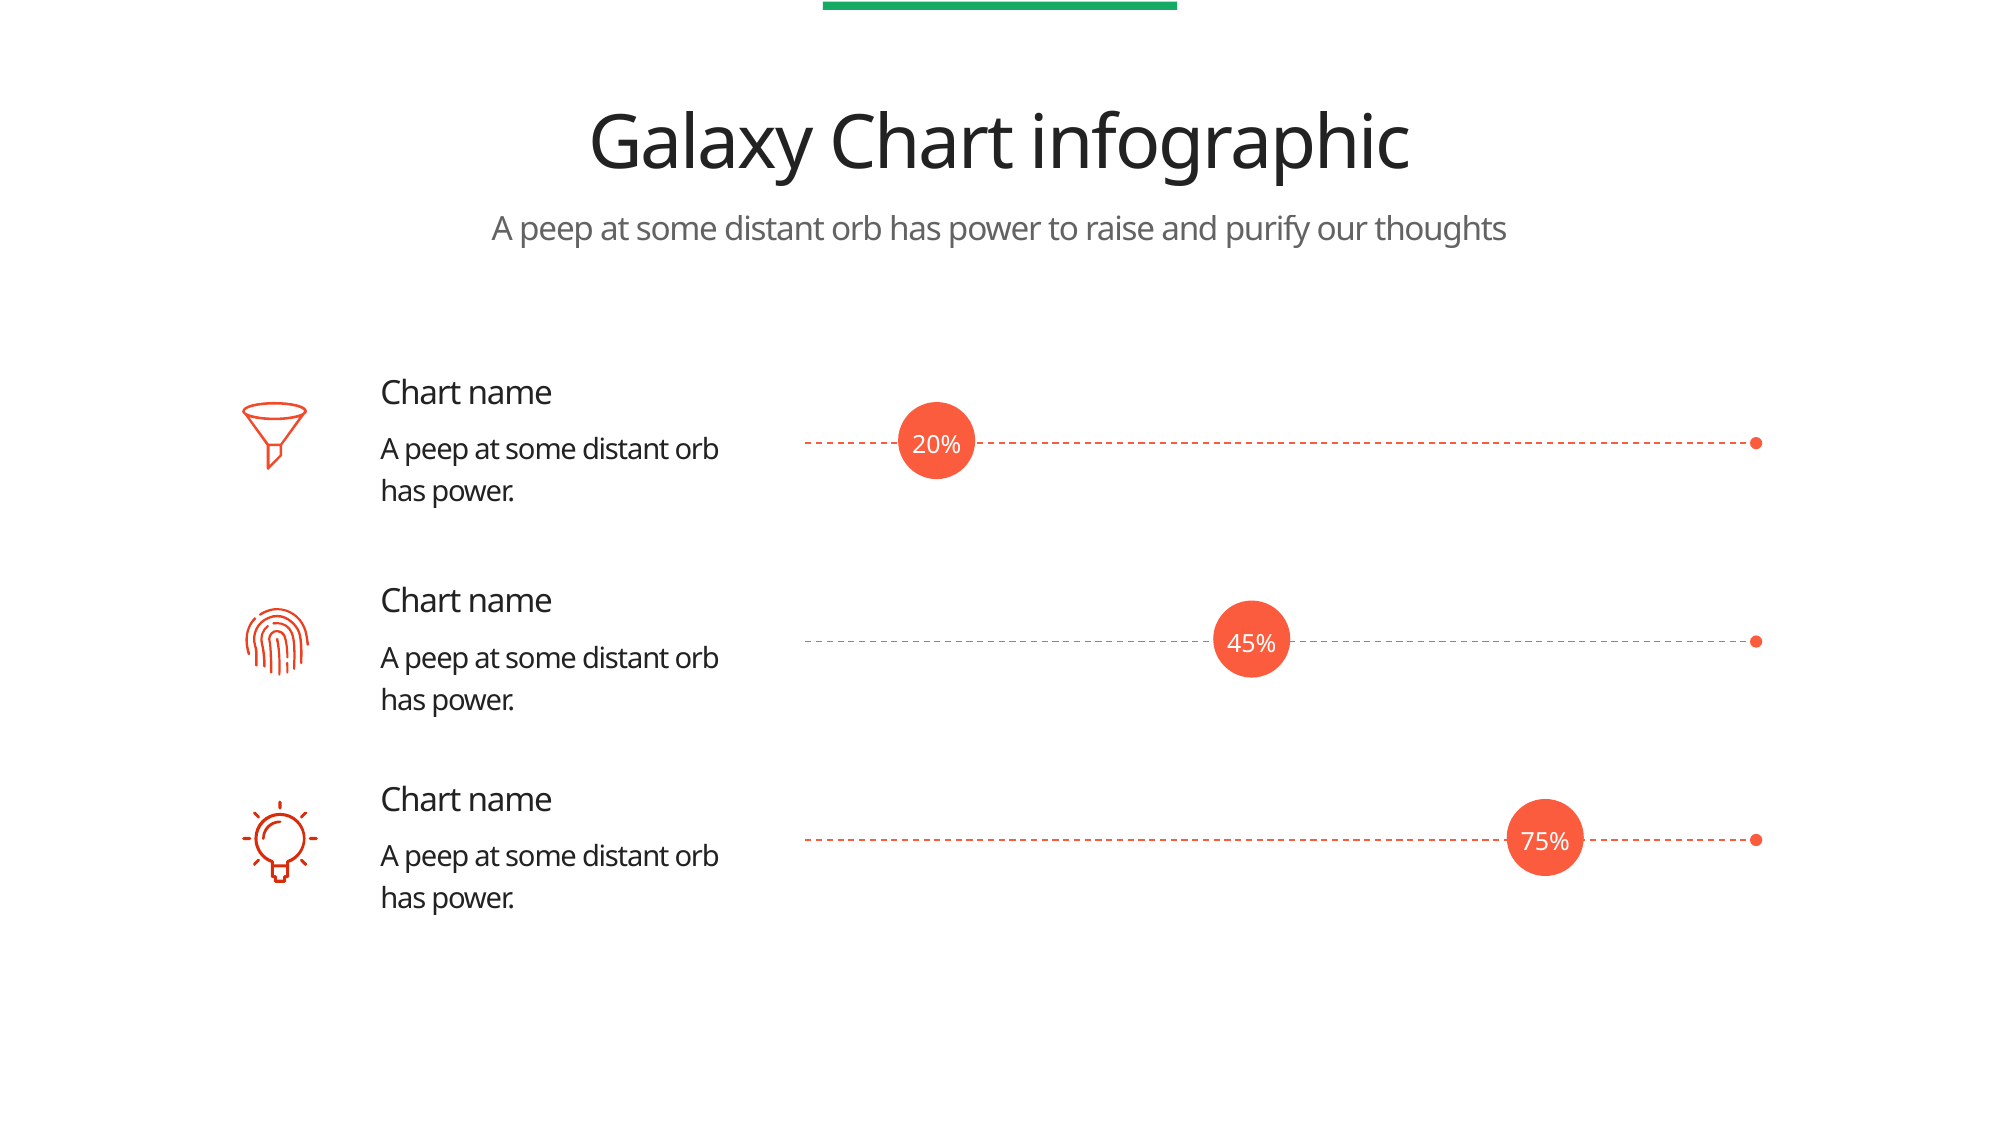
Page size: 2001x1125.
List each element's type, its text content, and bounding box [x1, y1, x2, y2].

text_box Chart name A peep at some distant orb has power. [380, 564, 754, 724]
text_box [308, 836, 318, 841]
text_box [1749, 832, 1764, 848]
text_box [254, 812, 306, 883]
text_box [253, 859, 260, 866]
text_box Chart name A peep at some distant orb has power. [380, 355, 754, 515]
text_box [268, 630, 289, 674]
text_box 75% [1505, 797, 1585, 839]
text_box [253, 614, 303, 667]
text_box Chart name A peep at some distant orb has power. [380, 762, 754, 922]
text_box 75% [1505, 841, 1585, 878]
text_box [300, 811, 308, 819]
text_box 20% [897, 401, 977, 442]
text_box [822, 1, 1178, 11]
text_box [300, 859, 308, 866]
text_box [253, 811, 260, 819]
text_box 45% [1212, 642, 1292, 679]
text_box [278, 800, 282, 810]
text_box 20% [897, 444, 976, 481]
text_box [1749, 634, 1764, 649]
list A peep at some distant orb has power to raise and purify our thoughts [137, 191, 1863, 258]
title Galaxy Chart infographic [137, 96, 1863, 191]
text_box [242, 836, 252, 841]
text_box [1749, 435, 1764, 451]
text_box [245, 617, 257, 656]
text_box [272, 622, 296, 670]
text_box [275, 638, 281, 676]
text_box [242, 401, 307, 470]
text_box [260, 624, 269, 668]
text_box [259, 608, 310, 646]
text_box 45% [1212, 599, 1292, 641]
